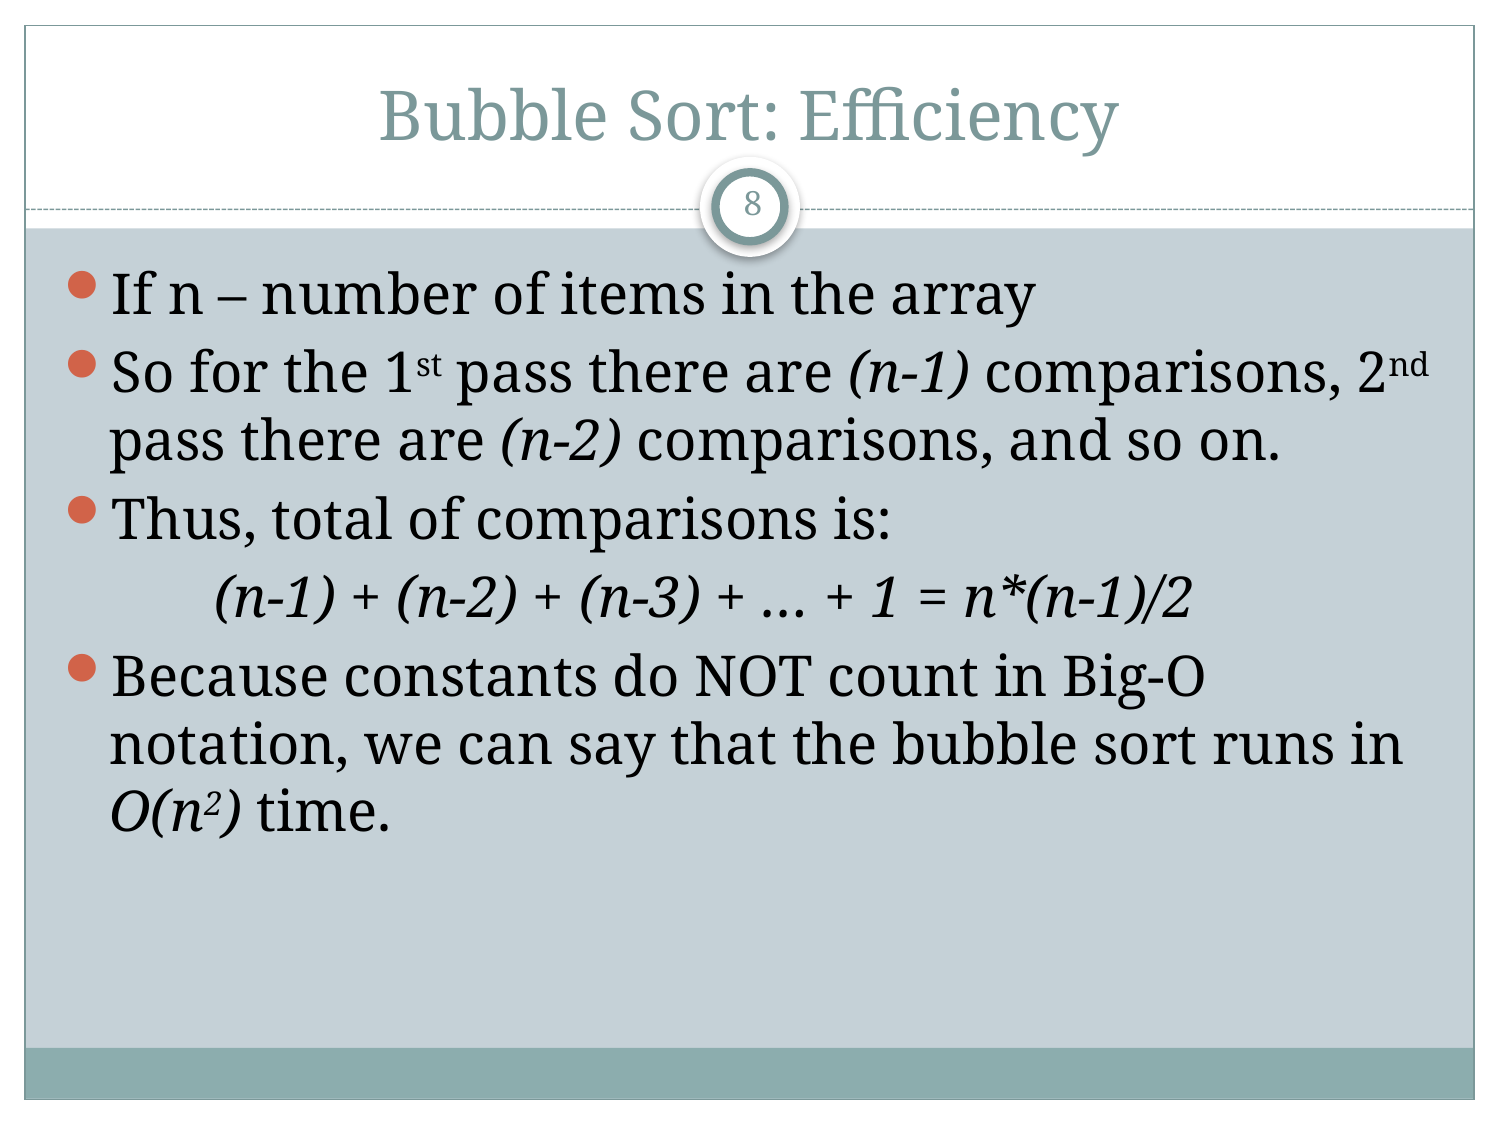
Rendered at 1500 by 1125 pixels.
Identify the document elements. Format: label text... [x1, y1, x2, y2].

slide_number 8 [715, 168, 791, 241]
title Bubble Sort: Efficiency [49, 37, 1450, 162]
list If n – number of items in the array So for the 1st pass there are (n-1) comparisons, 2nd pass there are (n-2) comparisons, and so on. Thus, total of comparisons is: (n-1) + (n-2) + (n-3) + … + 1 = n*(n-1)/2 Because constants do NOT count in Big-O notation, we can say that the bubble sort runs in O(n2) time. [49, 250, 1445, 1001]
